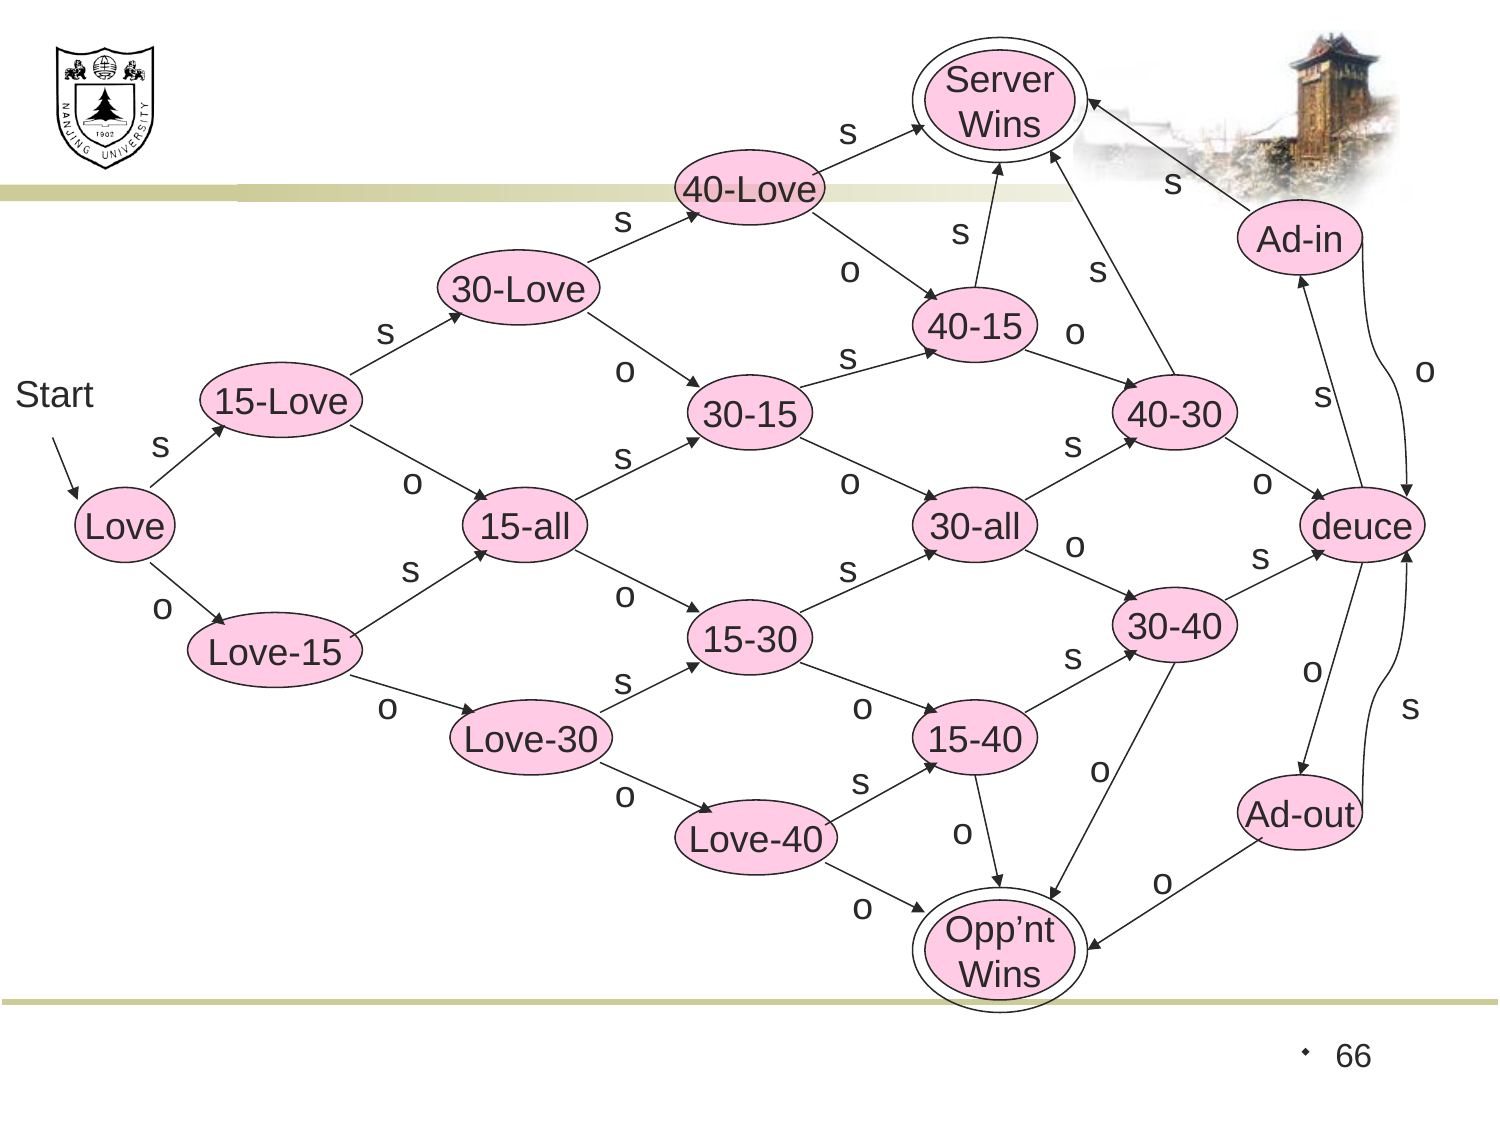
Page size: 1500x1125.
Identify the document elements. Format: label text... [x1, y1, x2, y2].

picture [1073, 30, 1400, 98]
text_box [349, 249, 569, 776]
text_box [1049, 149, 1082, 901]
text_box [799, 212, 932, 826]
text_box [937, 162, 1044, 888]
slide_number 66 [1234, 1030, 1388, 1107]
picture [50, 42, 160, 173]
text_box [812, 834, 1088, 1013]
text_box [1087, 98, 1451, 951]
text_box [137, 362, 344, 688]
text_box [812, 37, 1088, 210]
picture [2, 999, 812, 1005]
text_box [574, 149, 807, 876]
text_box Love [75, 487, 132, 563]
picture [1088, 999, 1498, 1005]
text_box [0, 362, 110, 501]
